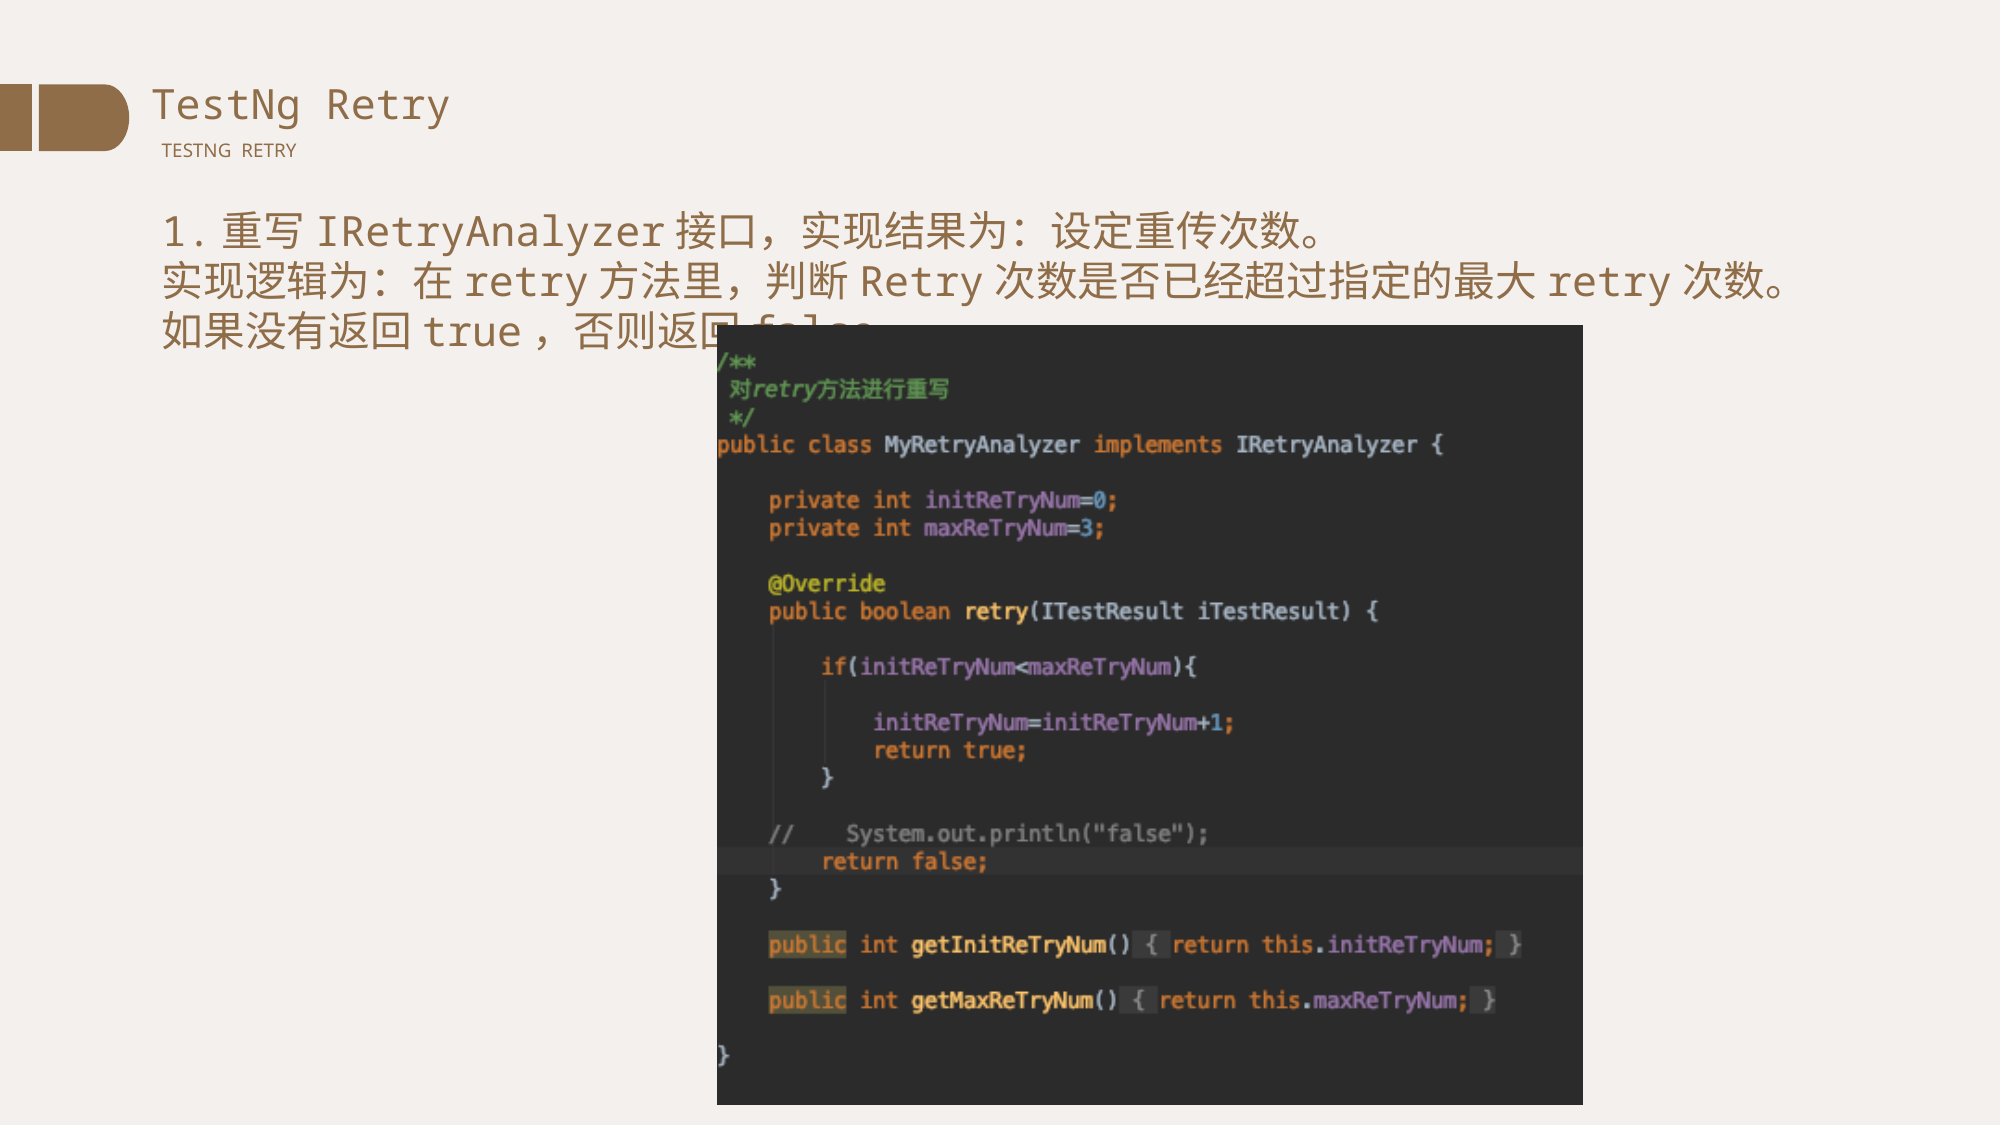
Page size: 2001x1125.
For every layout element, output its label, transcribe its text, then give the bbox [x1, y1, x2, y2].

text_box 1.重写IRetryAnalyzer接口，实现结果为：设定重传次数。 实现逻辑为：在retry方法里，判断Retry次数是否已经超过指定的最大retry次数。如果没有返回true，否则返回false。 [146, 197, 1784, 362]
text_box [0, 70, 545, 169]
picture [717, 325, 1583, 1106]
